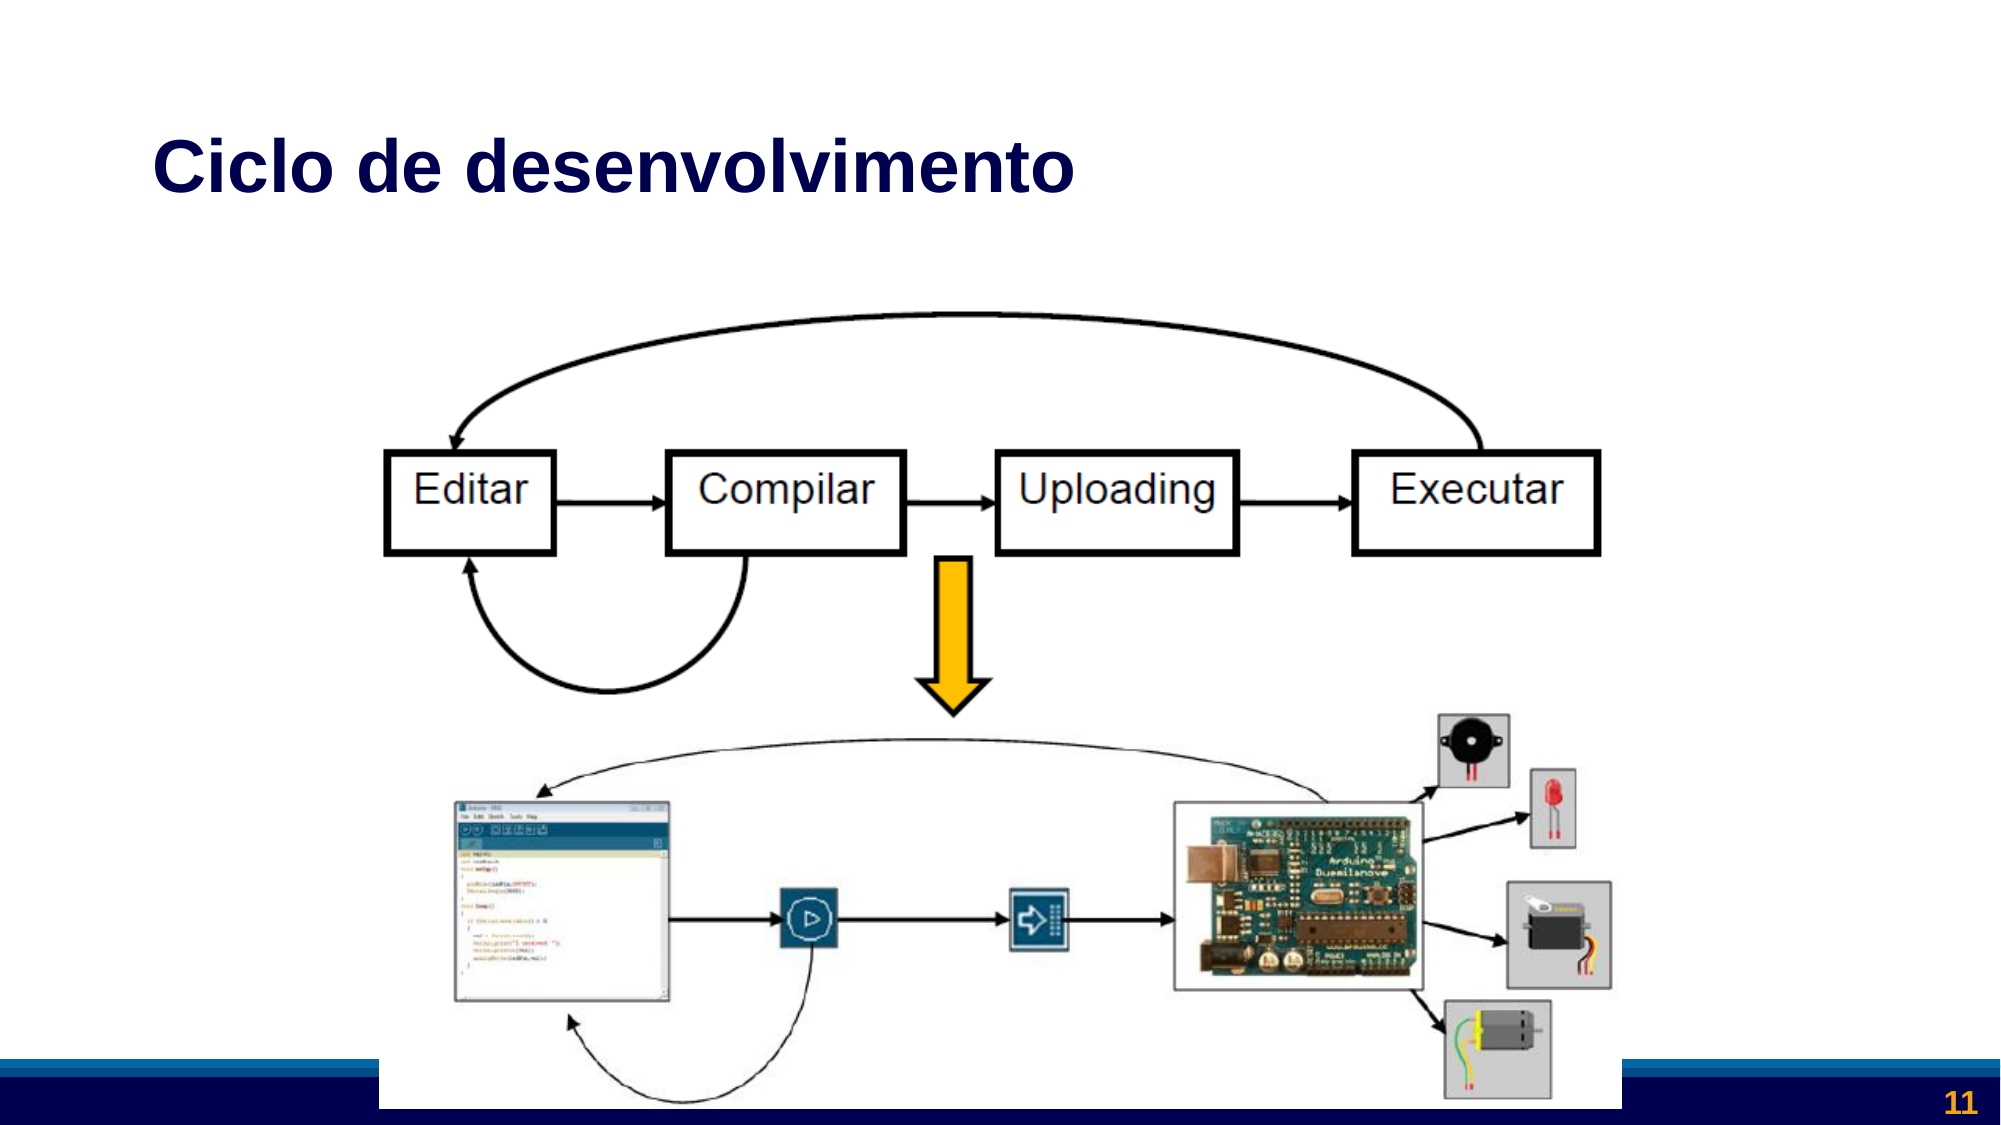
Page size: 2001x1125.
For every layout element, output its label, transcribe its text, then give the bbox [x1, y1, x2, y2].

picture [378, 303, 1622, 1110]
title Ciclo de desenvolvimento [137, 59, 1863, 278]
